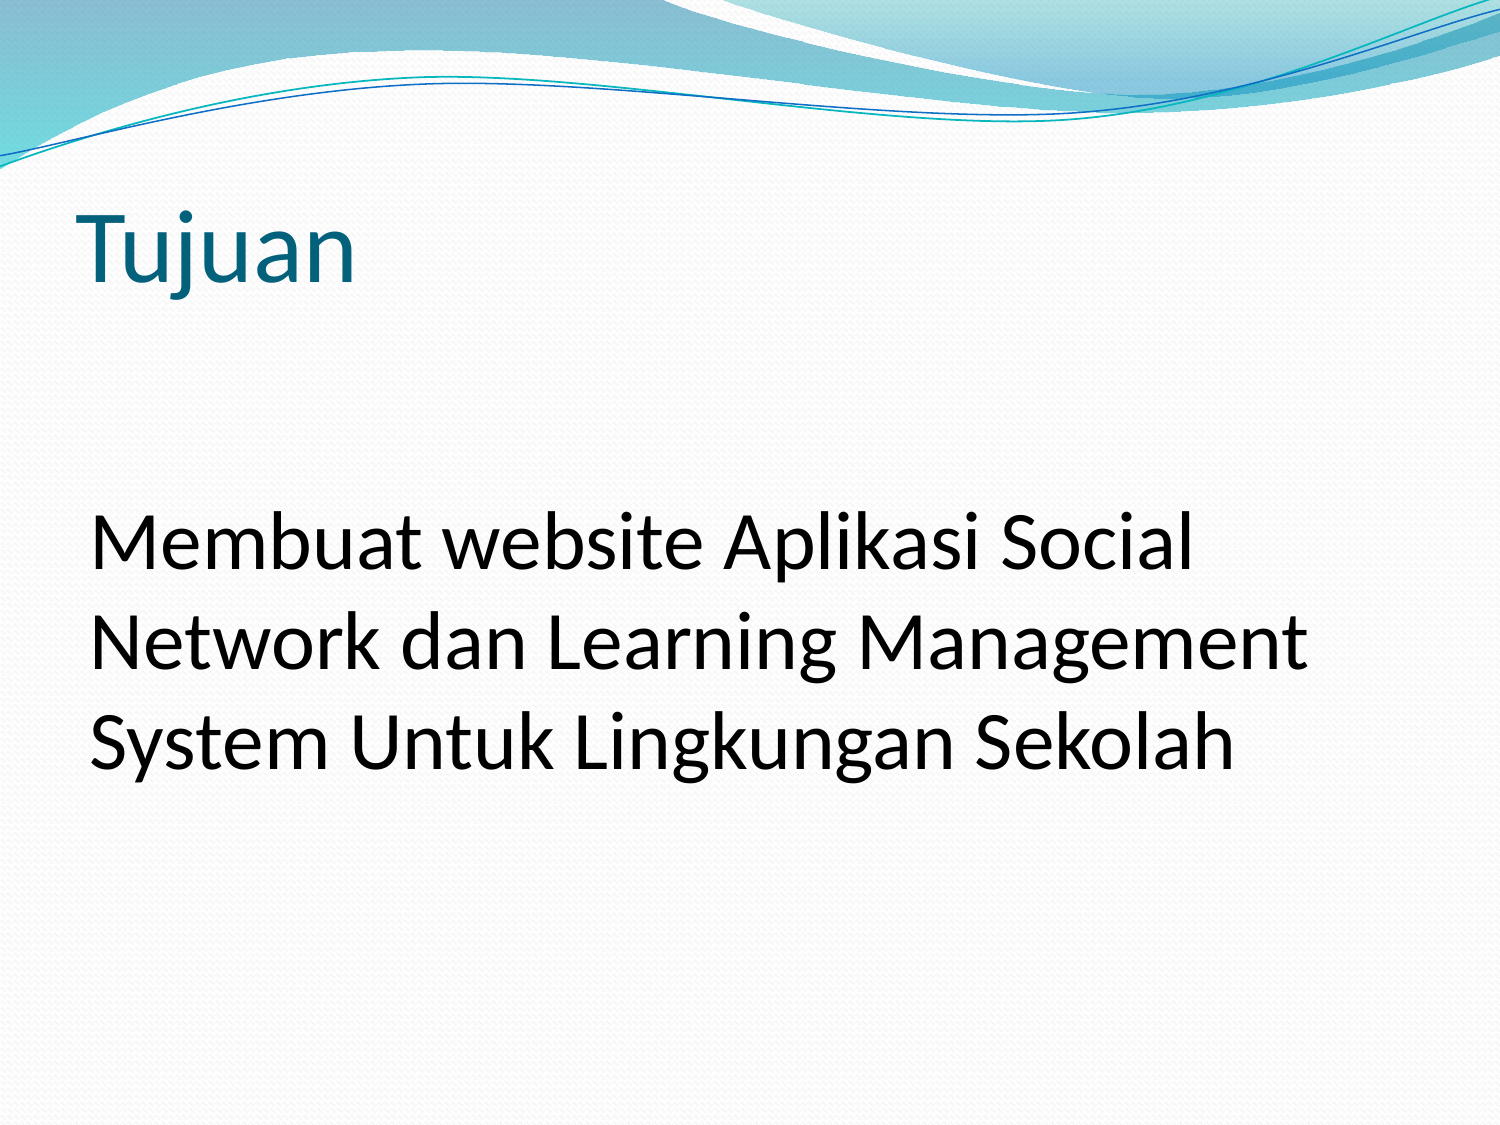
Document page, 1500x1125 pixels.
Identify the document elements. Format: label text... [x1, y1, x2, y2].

title Tujuan [75, 115, 1425, 303]
list Membuat website Aplikasi Social Network dan Learning Management System Untuk Lingkungan Sekolah [75, 362, 1425, 1038]
